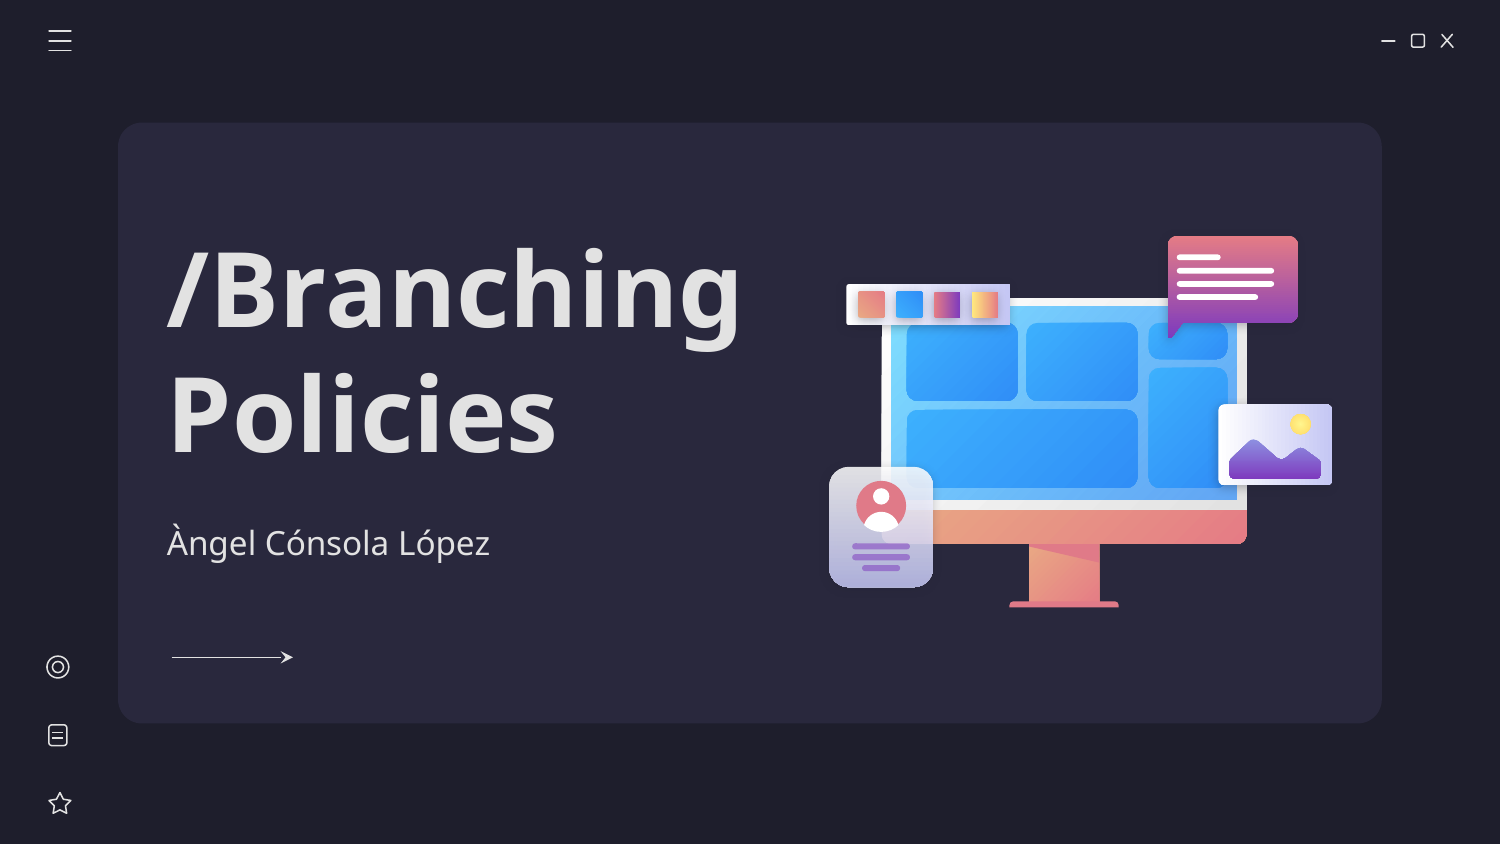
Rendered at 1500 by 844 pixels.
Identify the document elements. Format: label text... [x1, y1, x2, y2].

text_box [46, 655, 72, 814]
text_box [1167, 235, 1299, 339]
subtitle Àngel Cónsola López [151, 506, 639, 577]
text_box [881, 297, 1247, 608]
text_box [1218, 404, 1333, 486]
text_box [828, 466, 934, 588]
text_box [46, 27, 74, 32]
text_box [48, 30, 72, 51]
title /Branching Policies [151, 216, 823, 480]
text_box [846, 283, 1011, 326]
